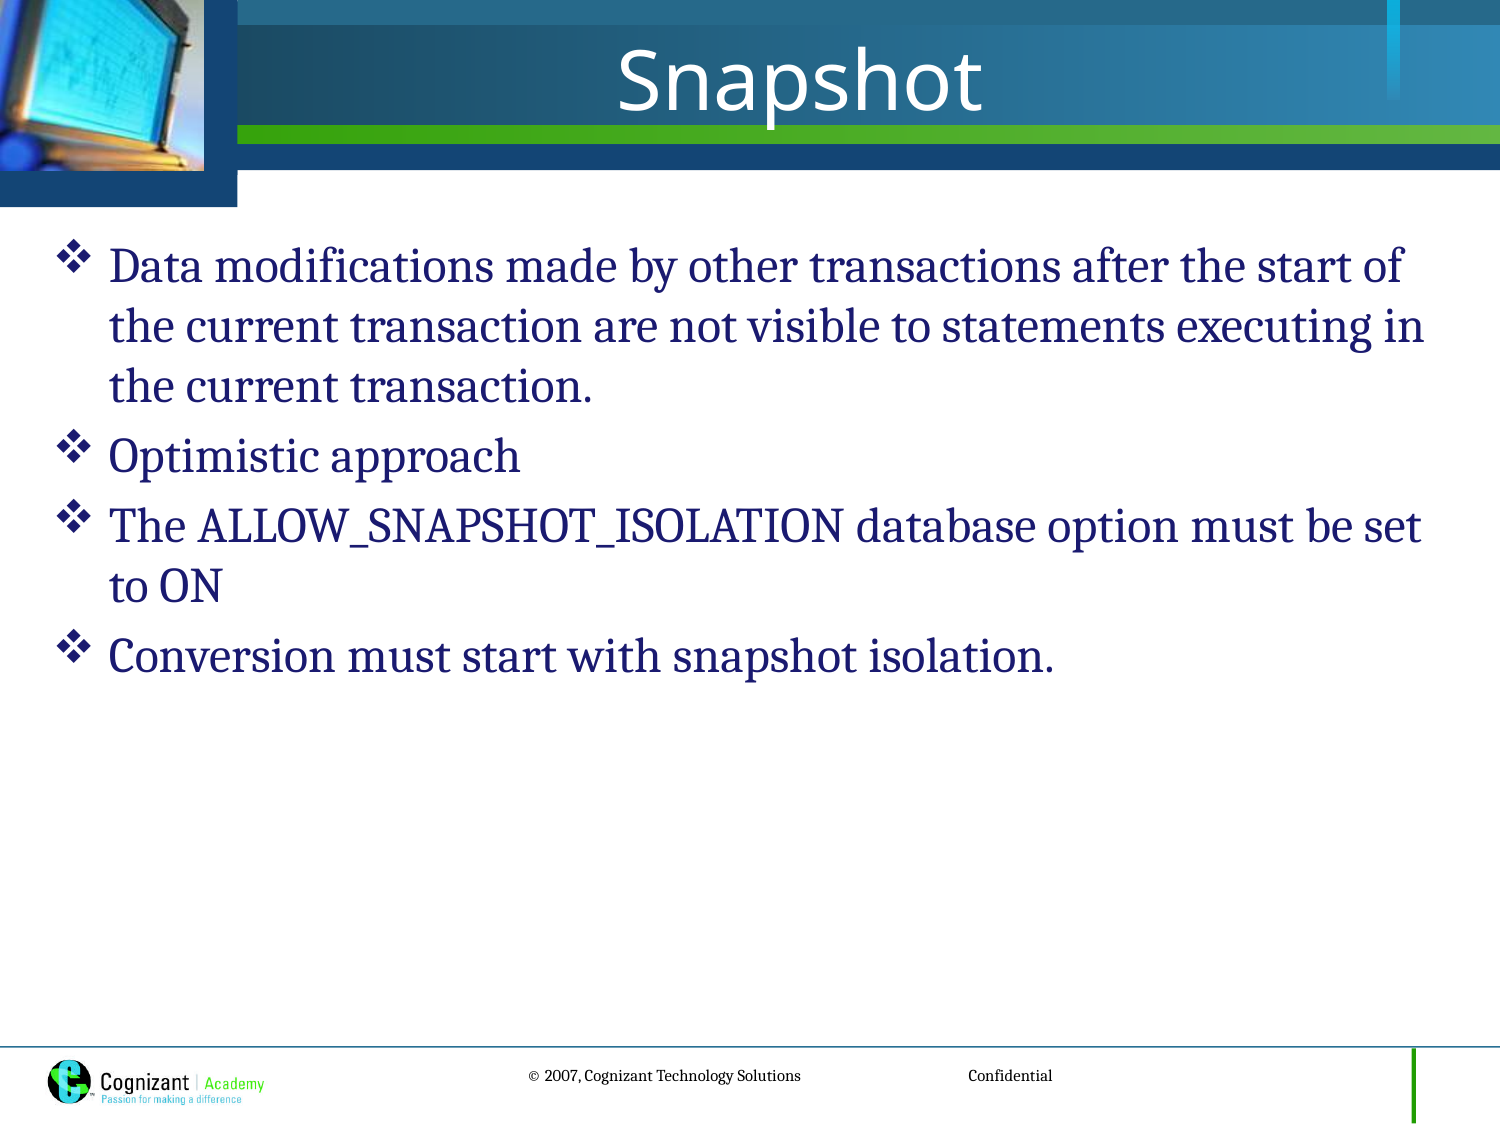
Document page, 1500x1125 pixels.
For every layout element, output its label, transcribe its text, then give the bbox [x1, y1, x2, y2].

list Data modifications made by other transactions after the start of the current transaction are not visible to statements executing in the current transaction. Optimistic approach The ALLOW_SNAPSHOT_ISOLATION database option must be set to ON Conversion must start with snapshot isolation. [37, 224, 1463, 1037]
picture [0, 0, 204, 171]
picture [35, 1050, 275, 1119]
title Snapshot [237, 33, 1363, 122]
